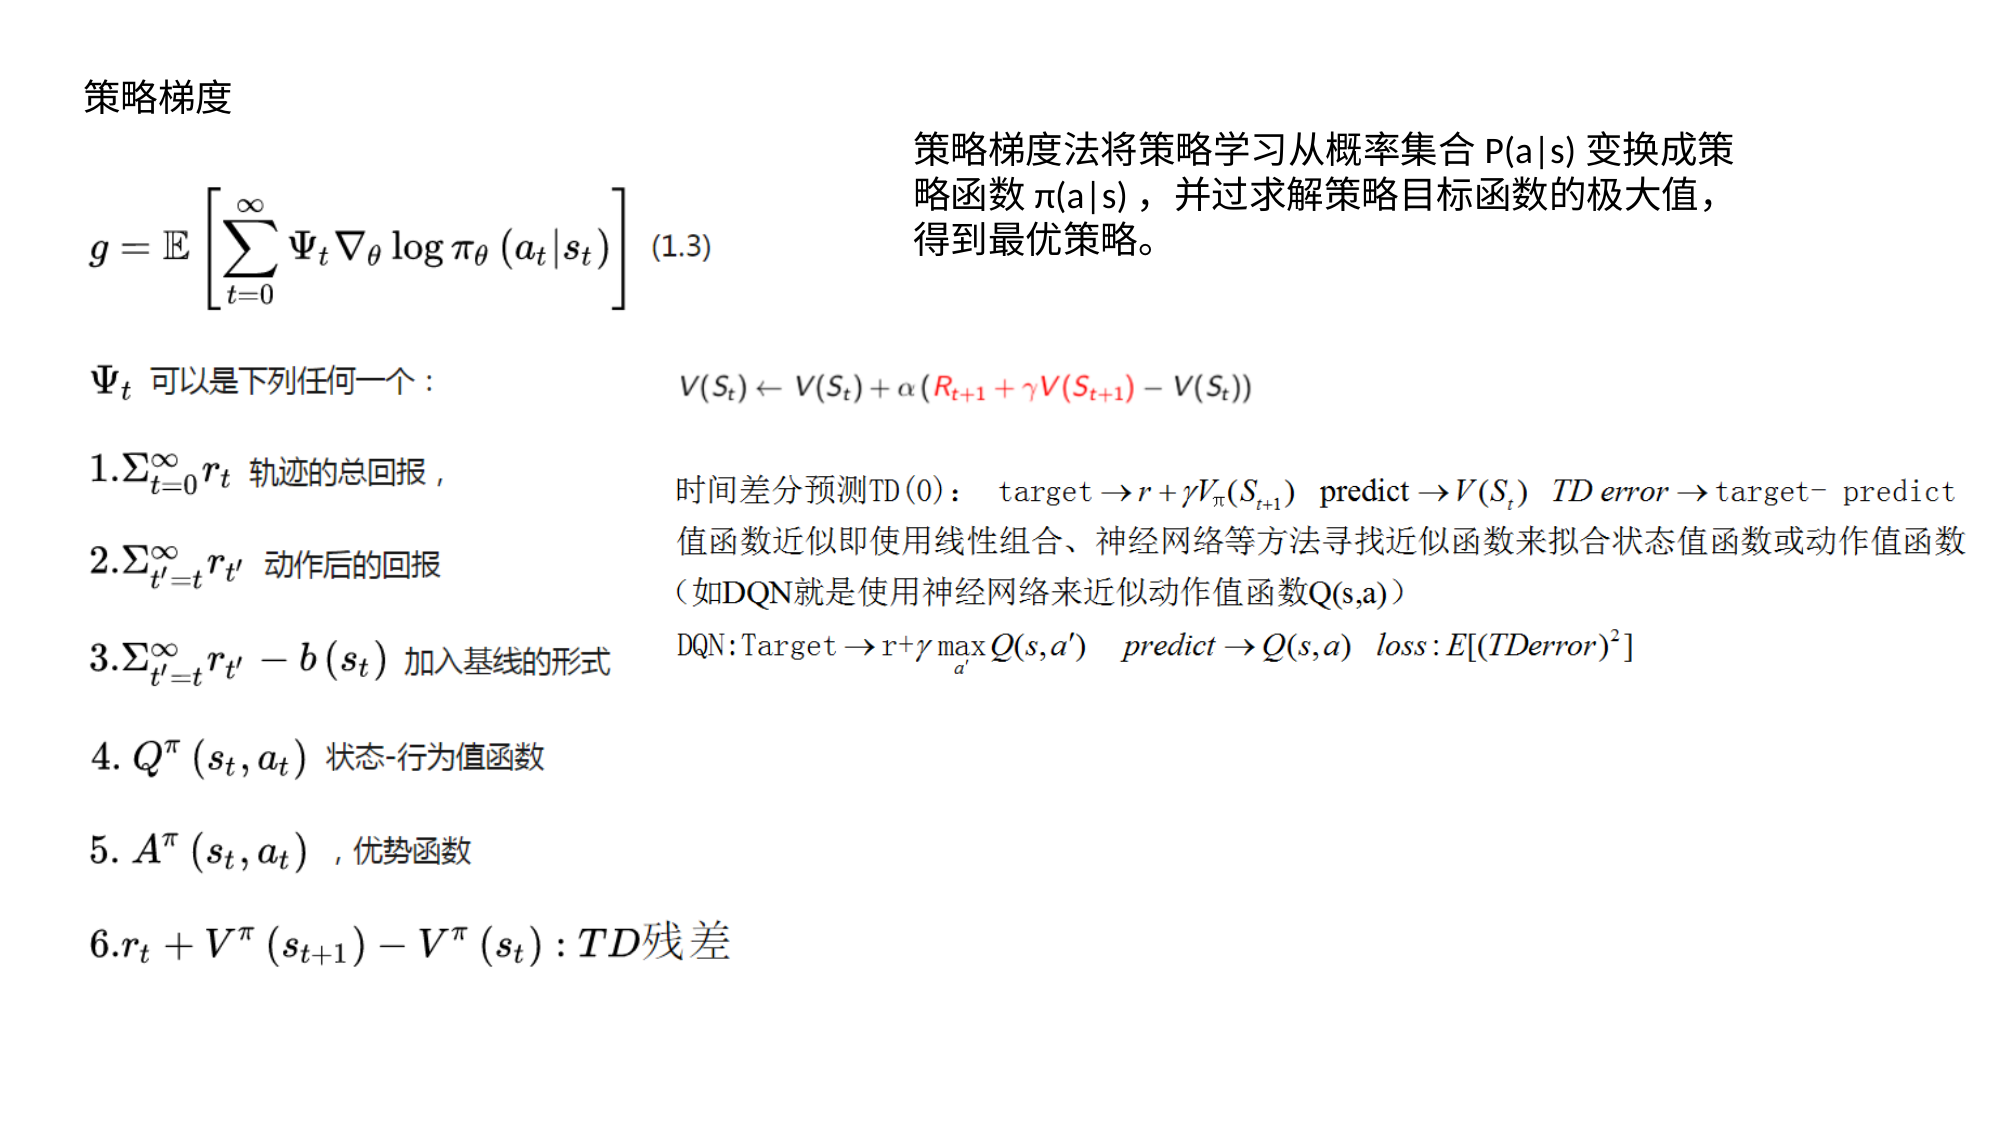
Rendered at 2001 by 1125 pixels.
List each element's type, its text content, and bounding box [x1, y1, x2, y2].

picture [68, 160, 1986, 989]
text_box 策略梯度 [68, 67, 423, 127]
text_box 策略梯度法将策略学习从概率集合P(a|s)变换成策略函数π(a|s)，并过求解策略目标函数的极大值，得到最优策略。 [898, 118, 1753, 269]
